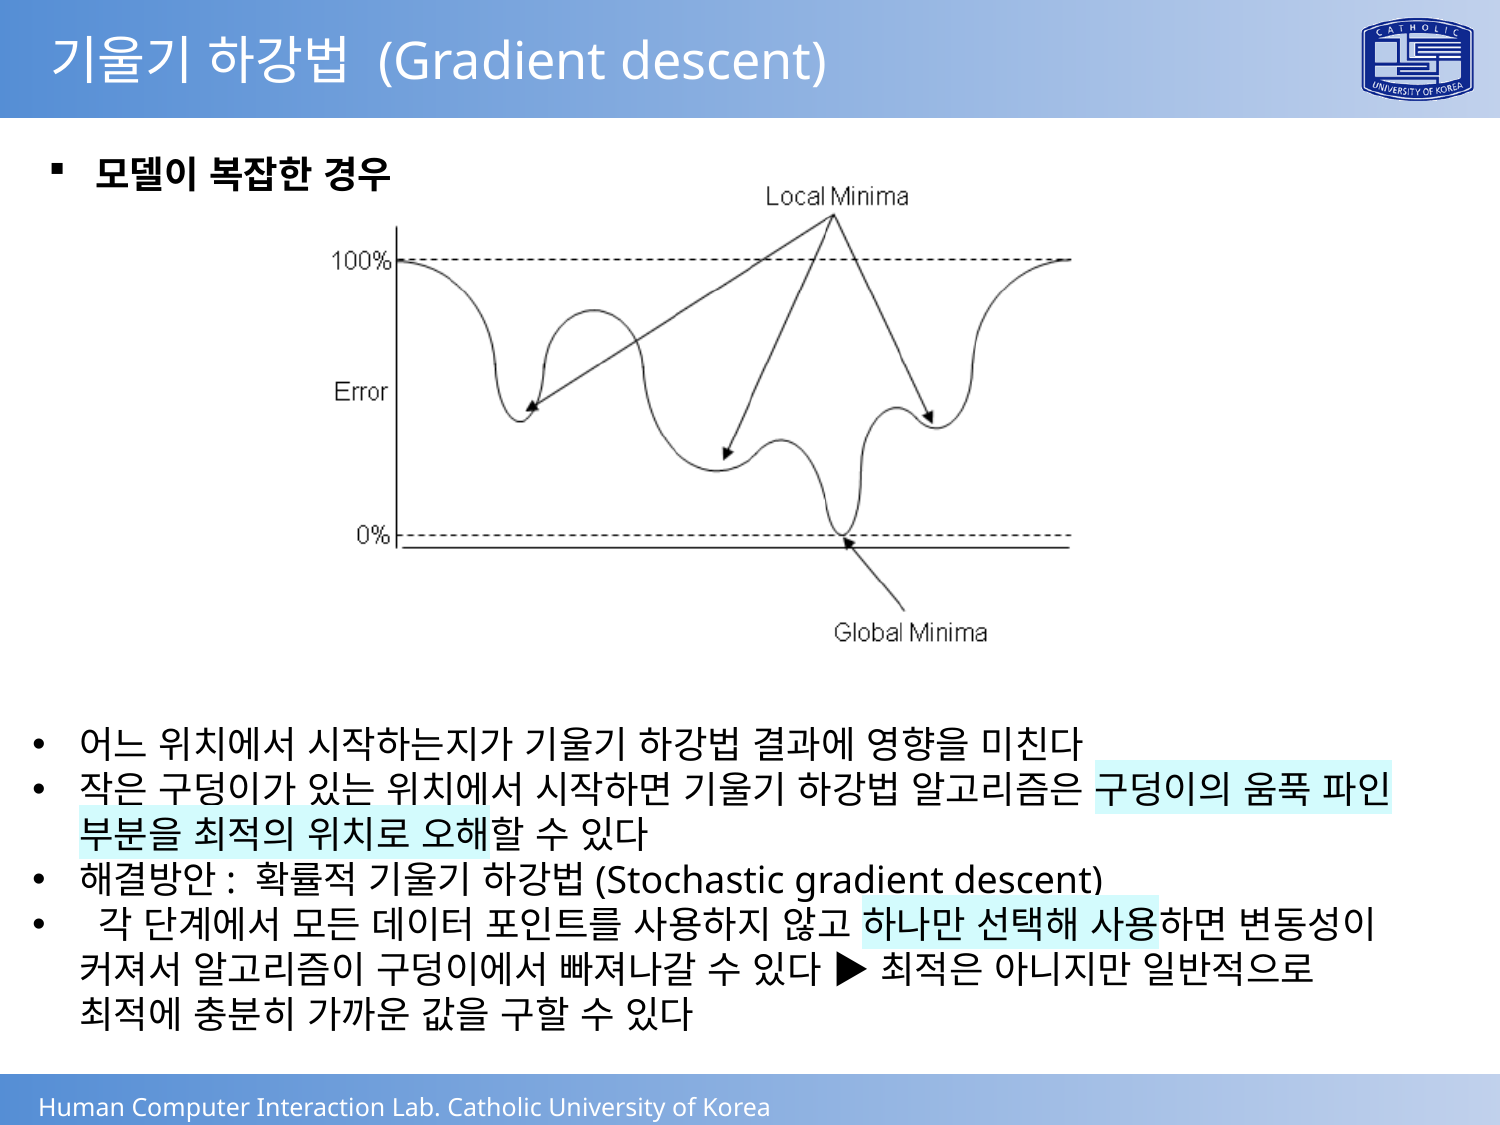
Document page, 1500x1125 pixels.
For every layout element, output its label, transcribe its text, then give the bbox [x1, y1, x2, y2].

text_box 모델이 복잡한 경우 [33, 144, 298, 204]
picture [300, 143, 1125, 657]
text_box 어느 위치에서 시작하는지가 기울기 하강법 결과에 영향을 미친다 작은 구덩이가 있는 위치에서 시작하면 기울기 하강법 알고리즘은 구덩이의 움푹 파인 부분을 최적의 위치로 오해할 수 있다 해결방안: 확률적 기울기 하강법(Stochastic gradient descent) 각 단계에서 모든 데이터 포인트를 사용하지 않고 하나만 선택해 사용하면 변동성이 커져서 알고리즘이 구덩이에서 빠져나갈 수 있다 ▶ 최적은 아니지만 일반적으로 최적에 충분히 가까운 값을 구할 수 있다 [17, 713, 1442, 1043]
title 기울기 하강법 (Gradient descent) [35, 0, 1500, 118]
